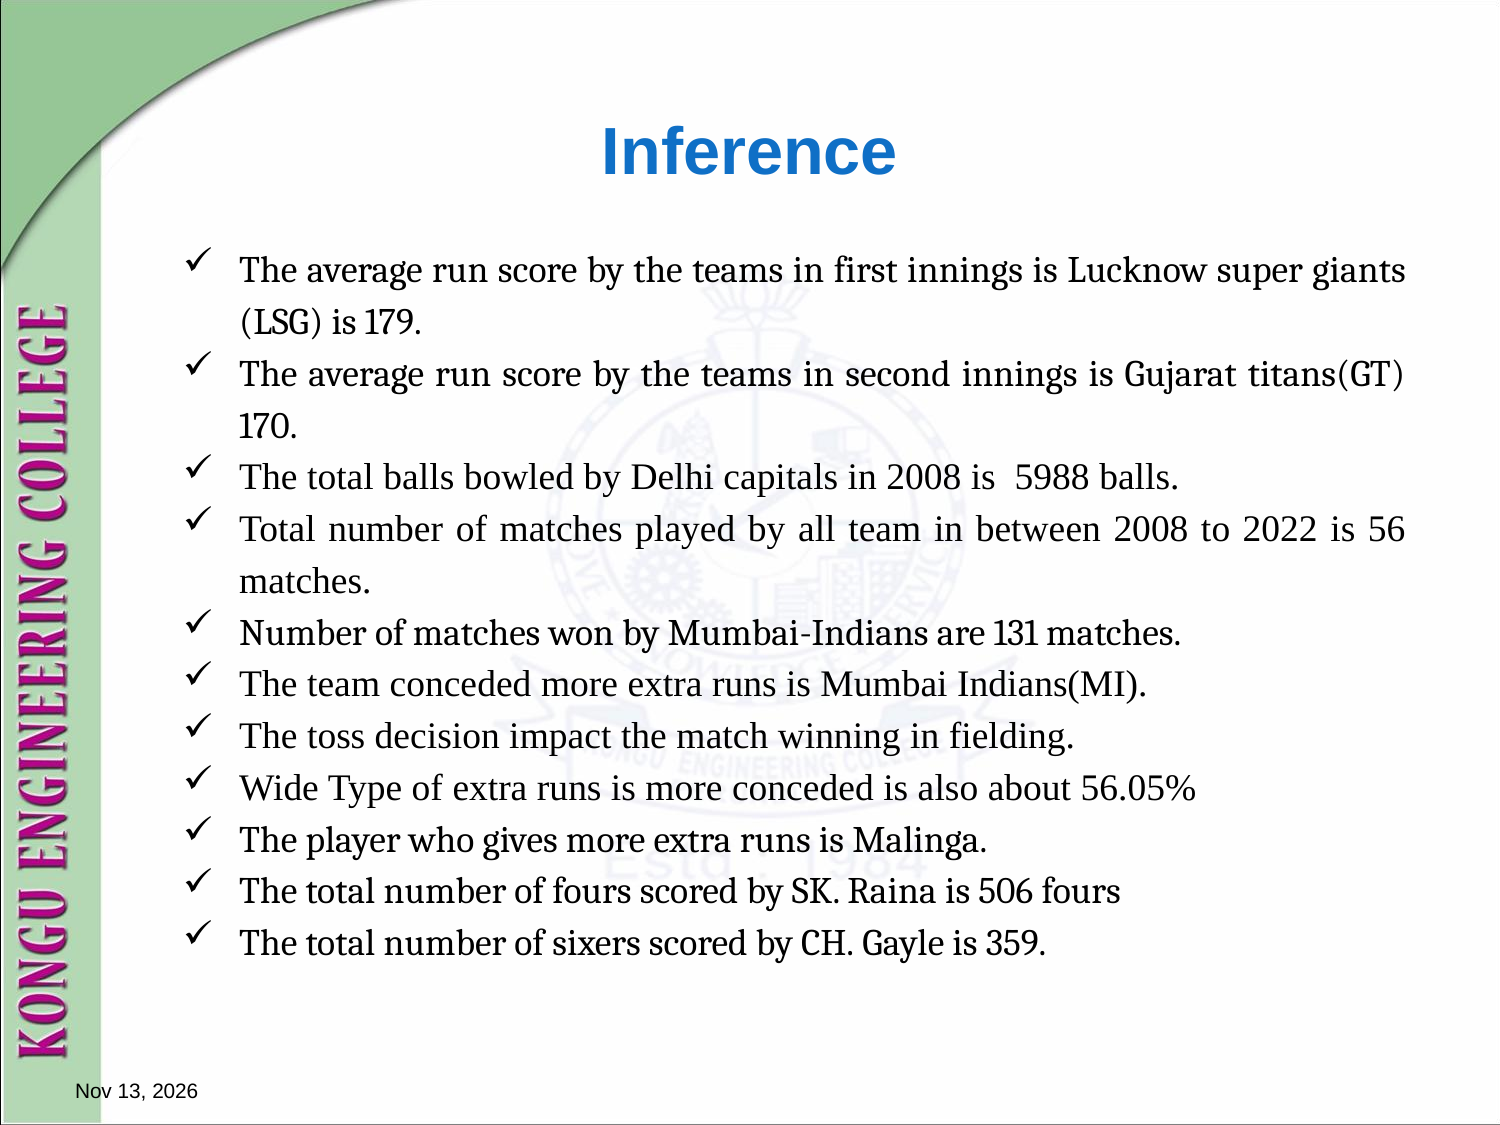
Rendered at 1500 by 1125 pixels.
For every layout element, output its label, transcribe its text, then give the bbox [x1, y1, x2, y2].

text_box The average run score by the teams in first innings is Lucknow super giants (LSG) is 179. The average run score by the teams in second innings is Gujarat titans(GT) 170. The total balls bowled by Delhi capitals in 2008 is 5988 balls. Total number of matches played by all team in between 2008 to 2022 is 56 matches. Number of matches won by Mumbai-Indians are 131 matches. The team conceded more extra runs is Mumbai Indians(MI). The toss decision impact the match winning in fielding. Wide Type of extra runs is more conceded is also about 56.05% The player who gives more extra runs is Malinga. The total number of fours scored by SK. Raina is 506 fours The total number of sixers scored by CH. Gayle is 359. [168, 231, 1422, 1039]
slide_number 27-Jan-23 [75, 1042, 425, 1103]
title Inference [74, 0, 1426, 188]
picture [0, 0, 1500, 1125]
